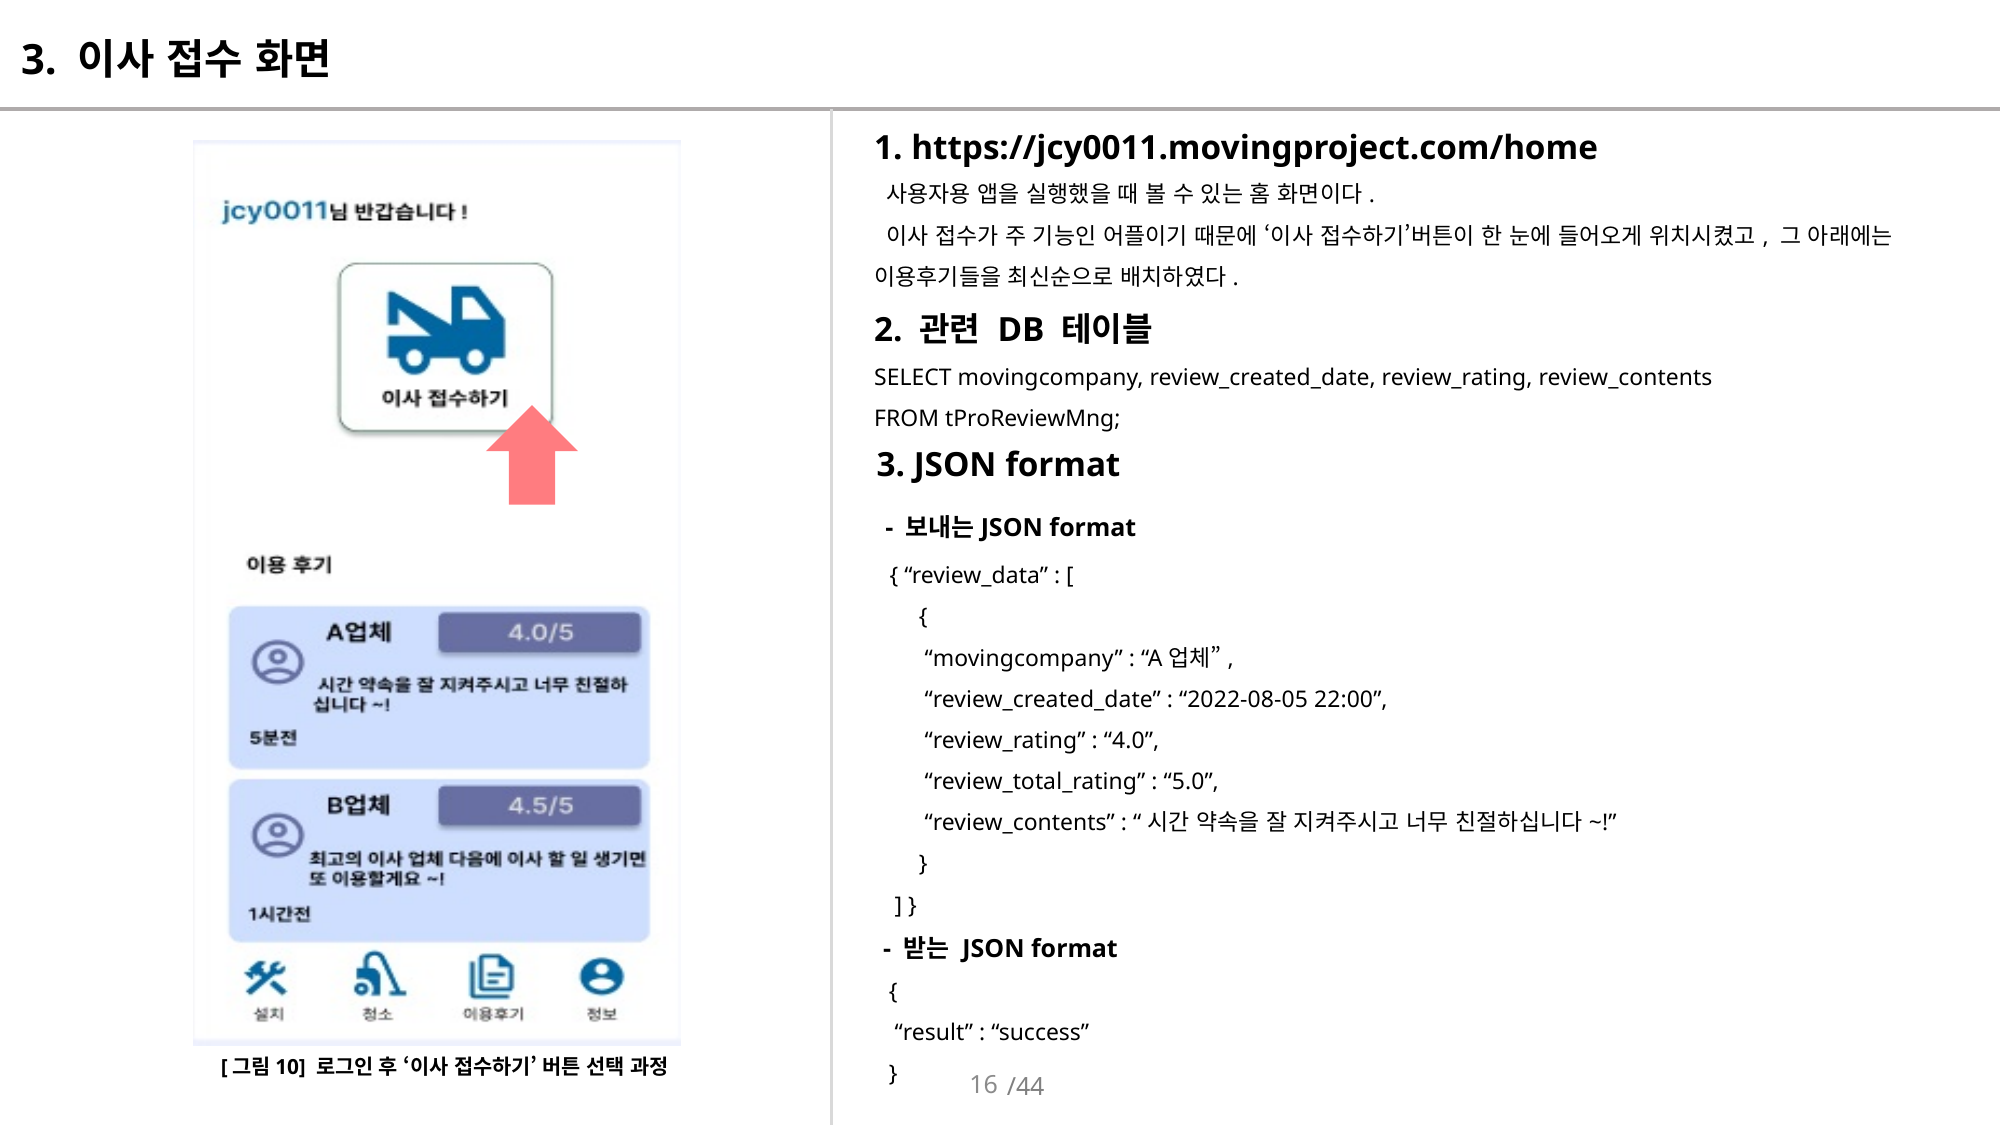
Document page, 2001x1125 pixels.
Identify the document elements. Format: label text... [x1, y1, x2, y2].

text_box 1. https://jcy0011.movingproject.com/home 사용자용 앱을 실행했을 때 볼 수 있는 홈 화면이다. 이사 접수가 주 기능인 어플이기 때문에 ‘이사 접수하기’버튼이 한 눈에 들어오게 위치시켰고, 그 아래에는 이용후기들을 최신순으로 배치하였다. [859, 99, 2000, 281]
text_box [그림10] 로그인 후 ‘이사 접수하기’ 버튼 선택 과정 [22, 1046, 861, 1087]
text_box 2. 관련 DB 테이블 SELECT movingcompany, review_created_date, review_rating, review_contents FROM tProReviewMng; [859, 281, 2000, 439]
text_box 3. 이사 접수 화면 [6, 25, 970, 91]
picture [193, 140, 681, 1046]
text_box 3. JSON format - 보내는JSON format { “review_data” : [ { “movingcompany” : “A업체”, “review_created_date” : “2022-08-05 22:00”, “review_rating” : “4.0”, “review_total_rating” : “5.0”, “review_contents” : “시간 약속을 잘 지켜주시고 너무 친절하십니다~!” } ] } - 받는 JSON format { “result” : “success” } [861, 416, 1978, 1125]
